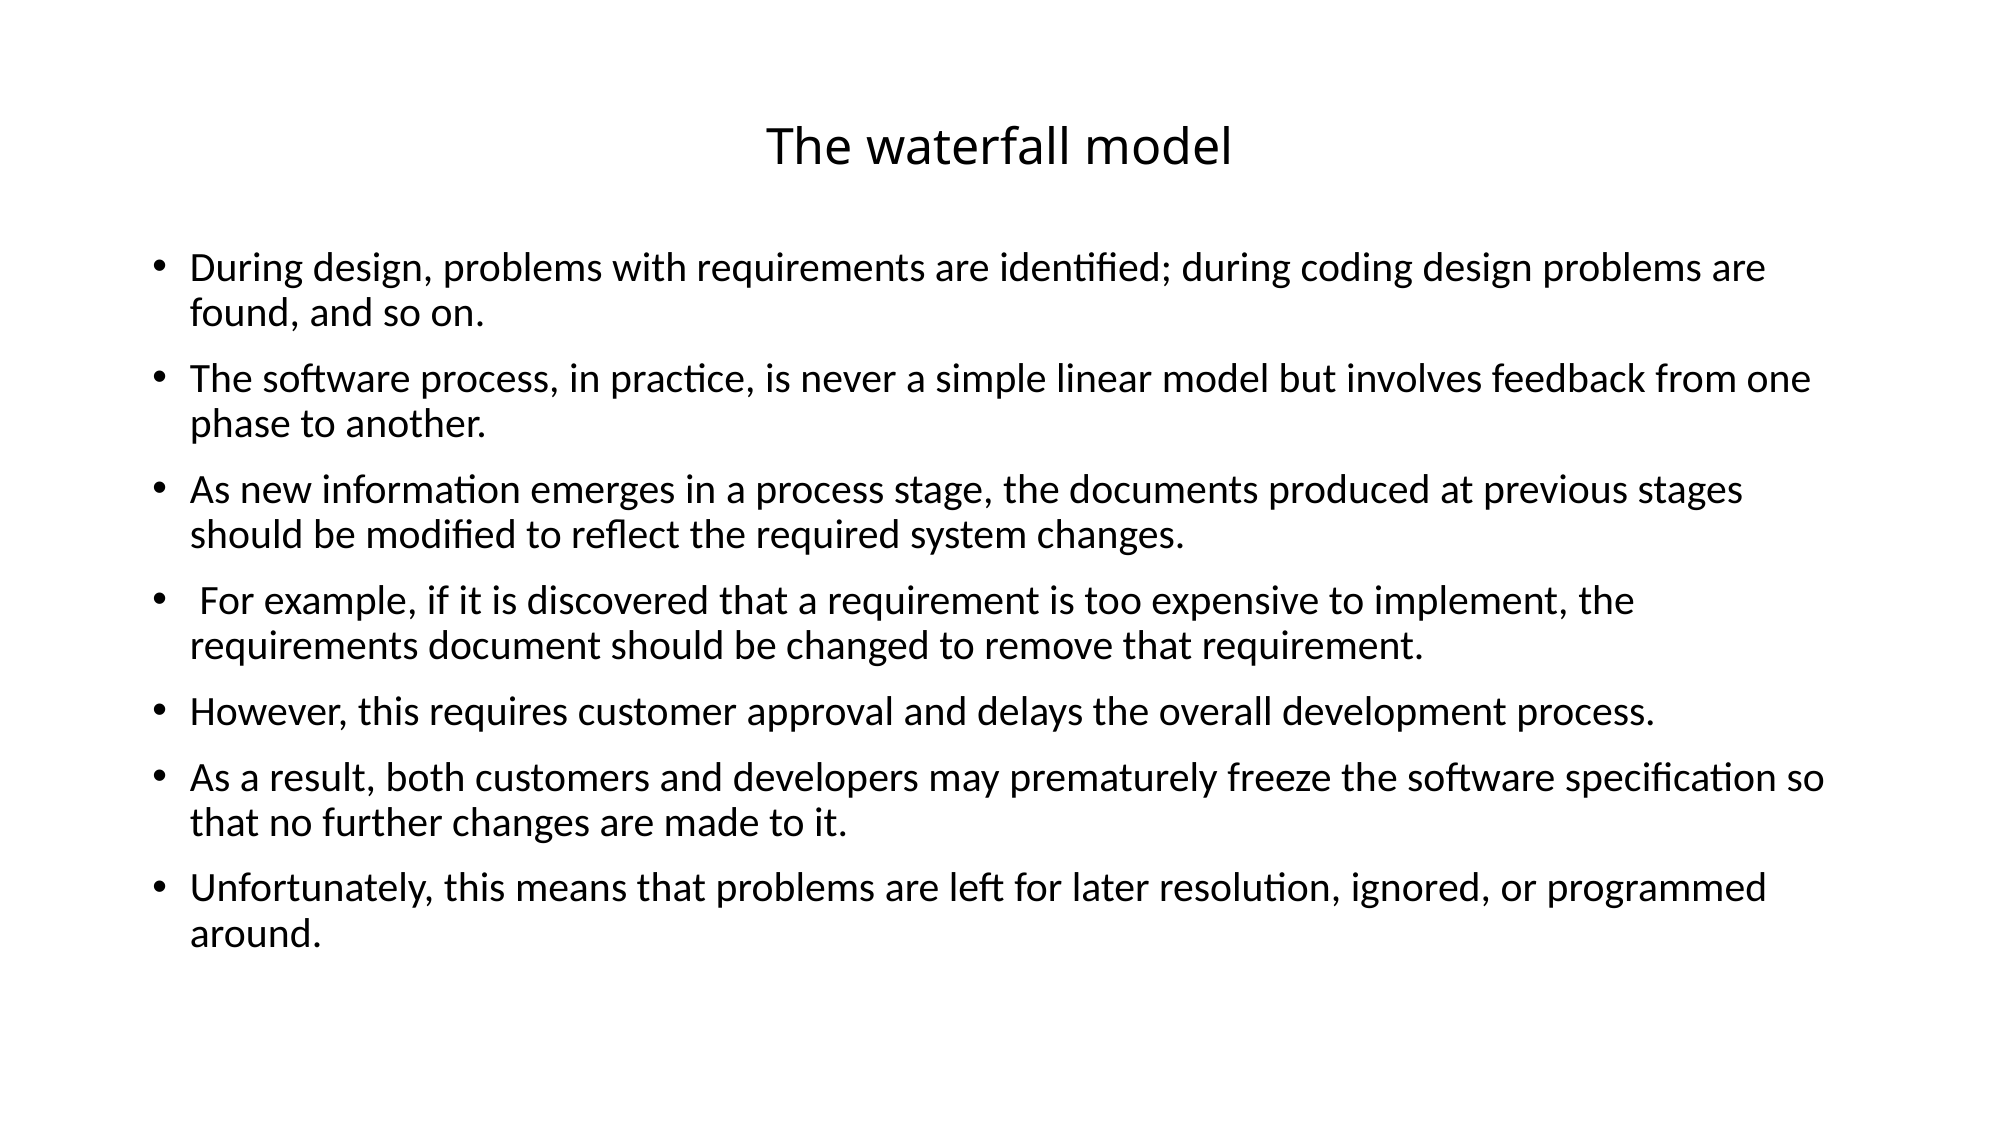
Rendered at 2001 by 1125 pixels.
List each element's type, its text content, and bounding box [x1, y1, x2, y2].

list During design, problems with requirements are identified; during coding design problems are found, and so on. The software process, in practice, is never a simple linear model but involves feedback from one phase to another. As new information emerges in a process stage, the documents produced at previous stages should be modified to reflect the required system changes. For example, if it is discovered that a requirement is too expensive to implement, the requirements document should be changed to remove that requirement. However, this requires customer approval and delays the overall development process. As a result, both customers and developers may prematurely freeze the software specification so that no further changes are made to it. Unfortunately, this means that problems are left for later resolution, ignored, or programmed around. [137, 237, 1863, 1014]
title The waterfall model [137, 59, 1863, 237]
